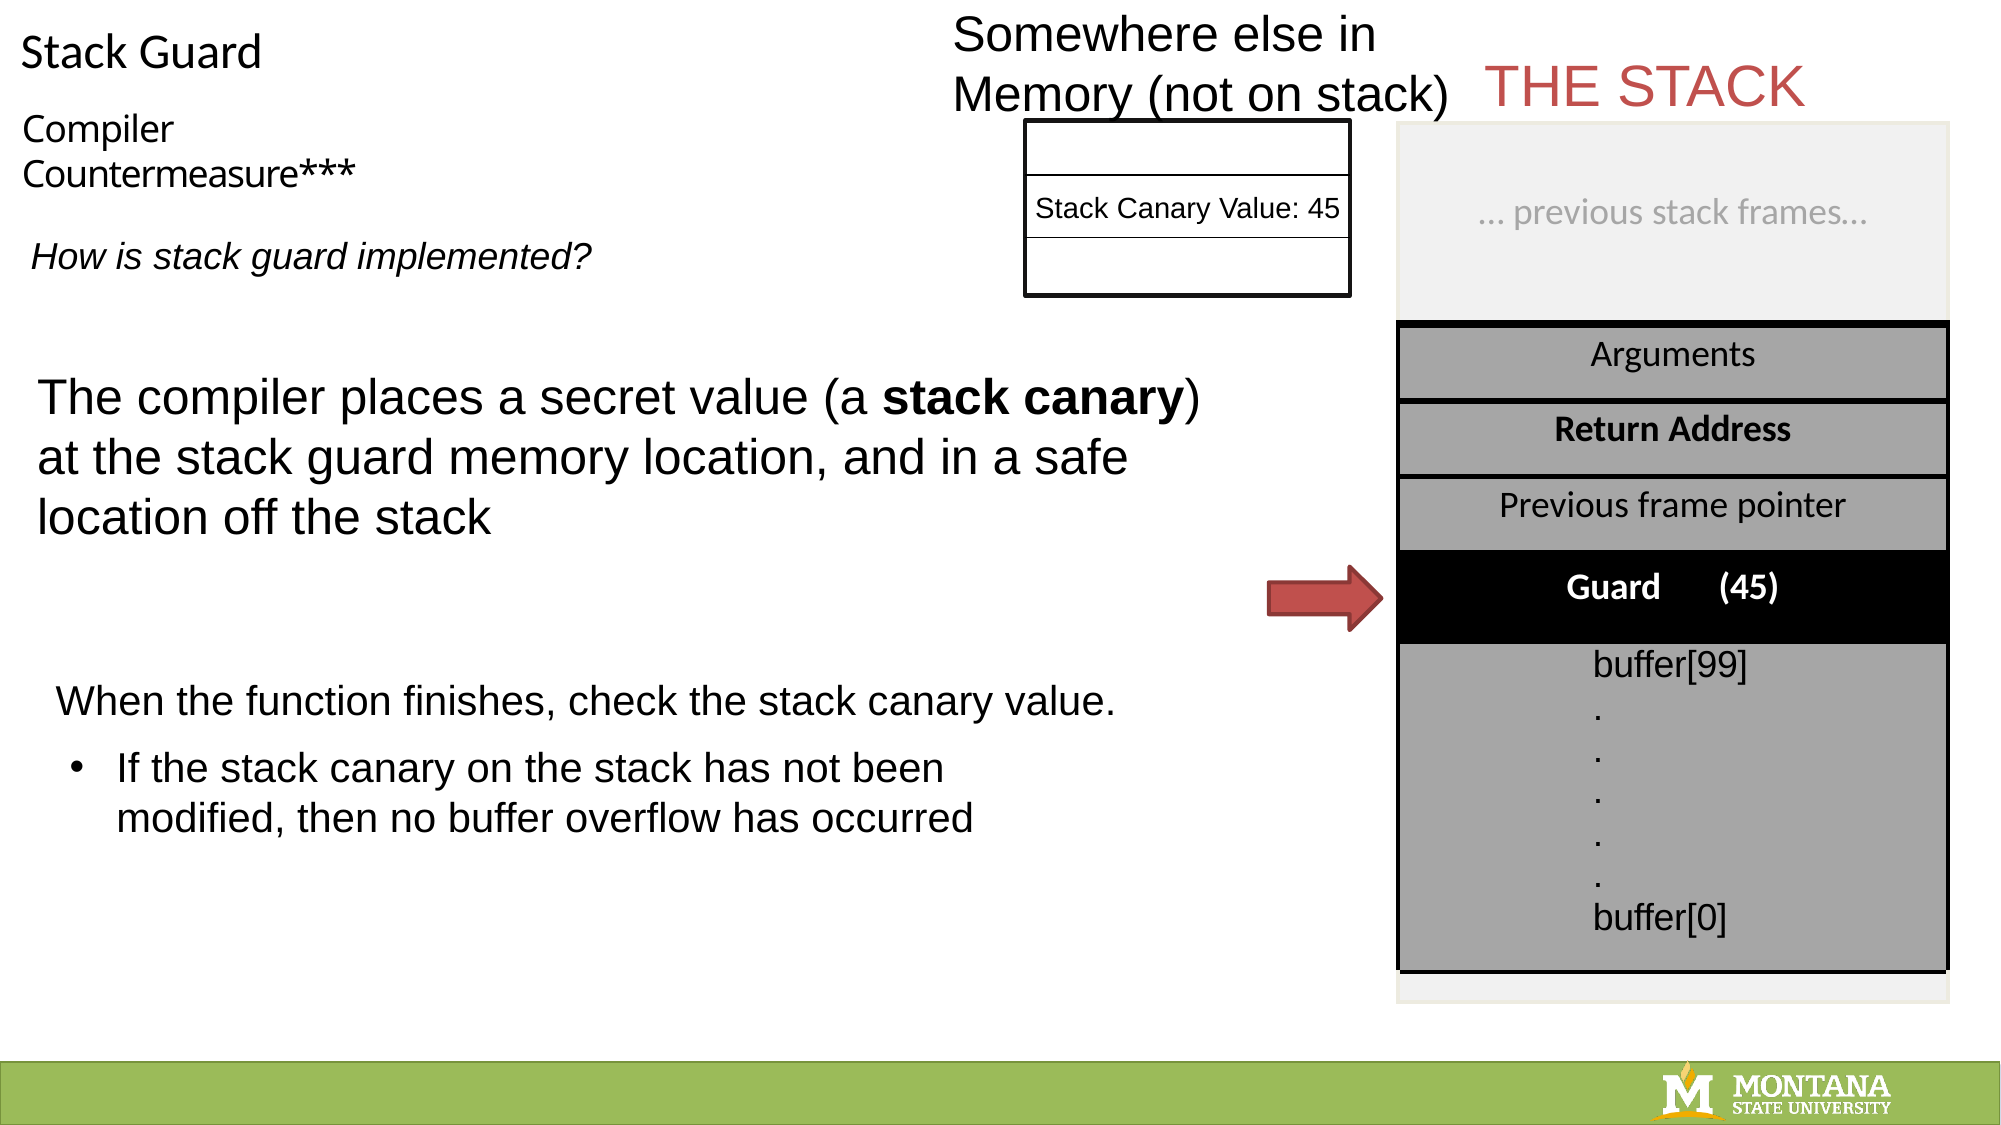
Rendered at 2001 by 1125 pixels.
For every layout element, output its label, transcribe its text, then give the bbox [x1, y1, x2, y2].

text_box Somewhere else in Memory (not on stack) [937, 0, 1513, 129]
table_cell [1400, 974, 1946, 1000]
table_cell Previous frame pointer [1400, 479, 1946, 550]
table_cell Arguments [1400, 328, 1946, 398]
table_cell buffer[99] . . . . . buffer[0] [1400, 644, 1946, 970]
text_box Stack Canary Value: 45 [1020, 181, 1356, 232]
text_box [1892, 1060, 2000, 1125]
title Stack Guard [18, 16, 301, 207]
text_box The compiler places a secret value (a stack canary) at the stack guard memory location, and in a safe location off the stack [22, 357, 1263, 552]
text_box THE STACK [1513, 46, 1814, 119]
text_box How is stack guard implemented? [15, 224, 608, 285]
text_box If the stack canary on the stack has not been modified, then no buffer overflow has occurred [54, 733, 1078, 849]
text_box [0, 1060, 1647, 1125]
text_box When the function finishes, check the stack canary value. [40, 666, 1132, 732]
table_header … previous stack frames… [1400, 125, 1946, 320]
text_box [1023, 232, 1352, 298]
picture [1649, 1060, 1892, 1122]
table_cell Guard (45) [1400, 554, 1946, 640]
text_box [1023, 129, 1352, 181]
table_cell Return Address [1400, 404, 1946, 474]
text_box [1266, 564, 1384, 633]
text_box Compiler Countermeasure*** [19, 102, 473, 195]
